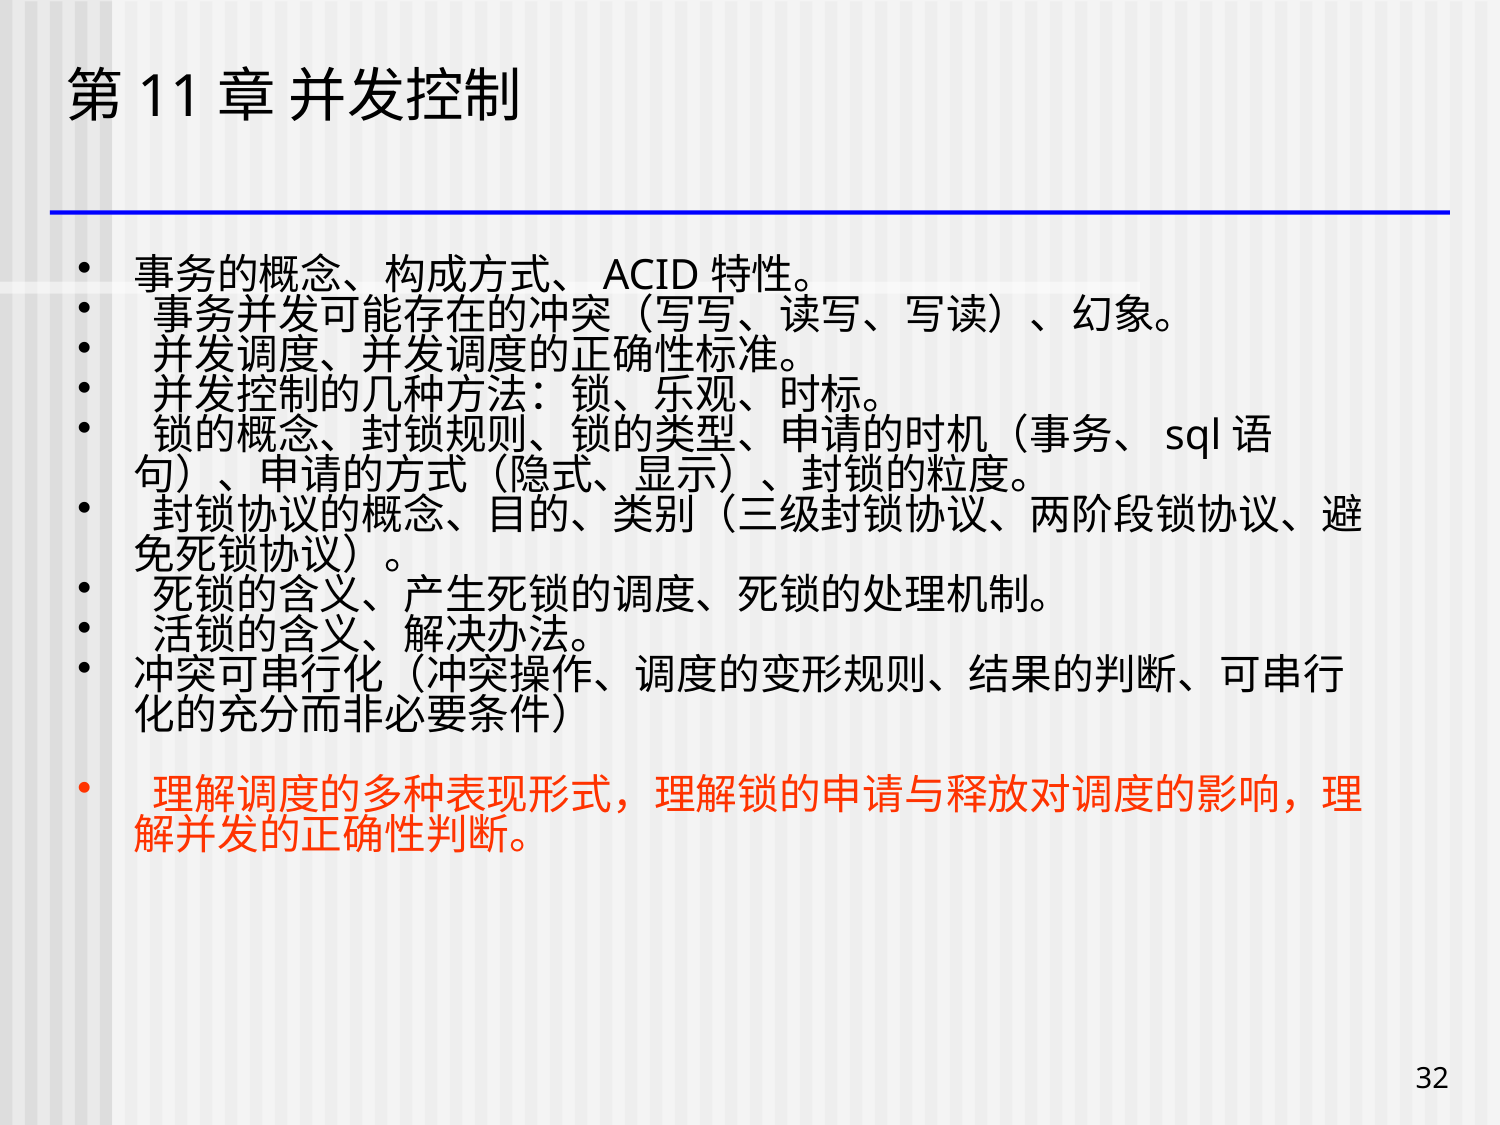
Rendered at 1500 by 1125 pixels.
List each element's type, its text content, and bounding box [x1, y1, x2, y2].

slide_number 32 [1151, 1031, 1465, 1107]
list 事务的概念、构成方式、ACID特性。 事务并发可能存在的冲突（写写、读写、写读）、幻象。 并发调度、并发调度的正确性标准。 并发控制的几种方法：锁、乐观、时标。 锁的概念、封锁规则、锁的类型、申请的时机（事务、sql语句）、申请的方式（隐式、显示）、封锁的粒度。 封锁协议的概念、目的、类别（三级封锁协议、两阶段锁协议、避免死锁协议）。 死锁的含义、产生死锁的调度、死锁的处理机制。 活锁的含义、解决办法。 冲突可串行化（冲突操作、调度的变形规则、结果的判断、可串行化的充分而非必要条件） 理解调度的多种表现形式，理解锁的申请与释放对调度的影响，理解并发的正确性判断。 [62, 249, 1393, 1071]
title 第11章 并发控制 [50, 50, 1390, 136]
